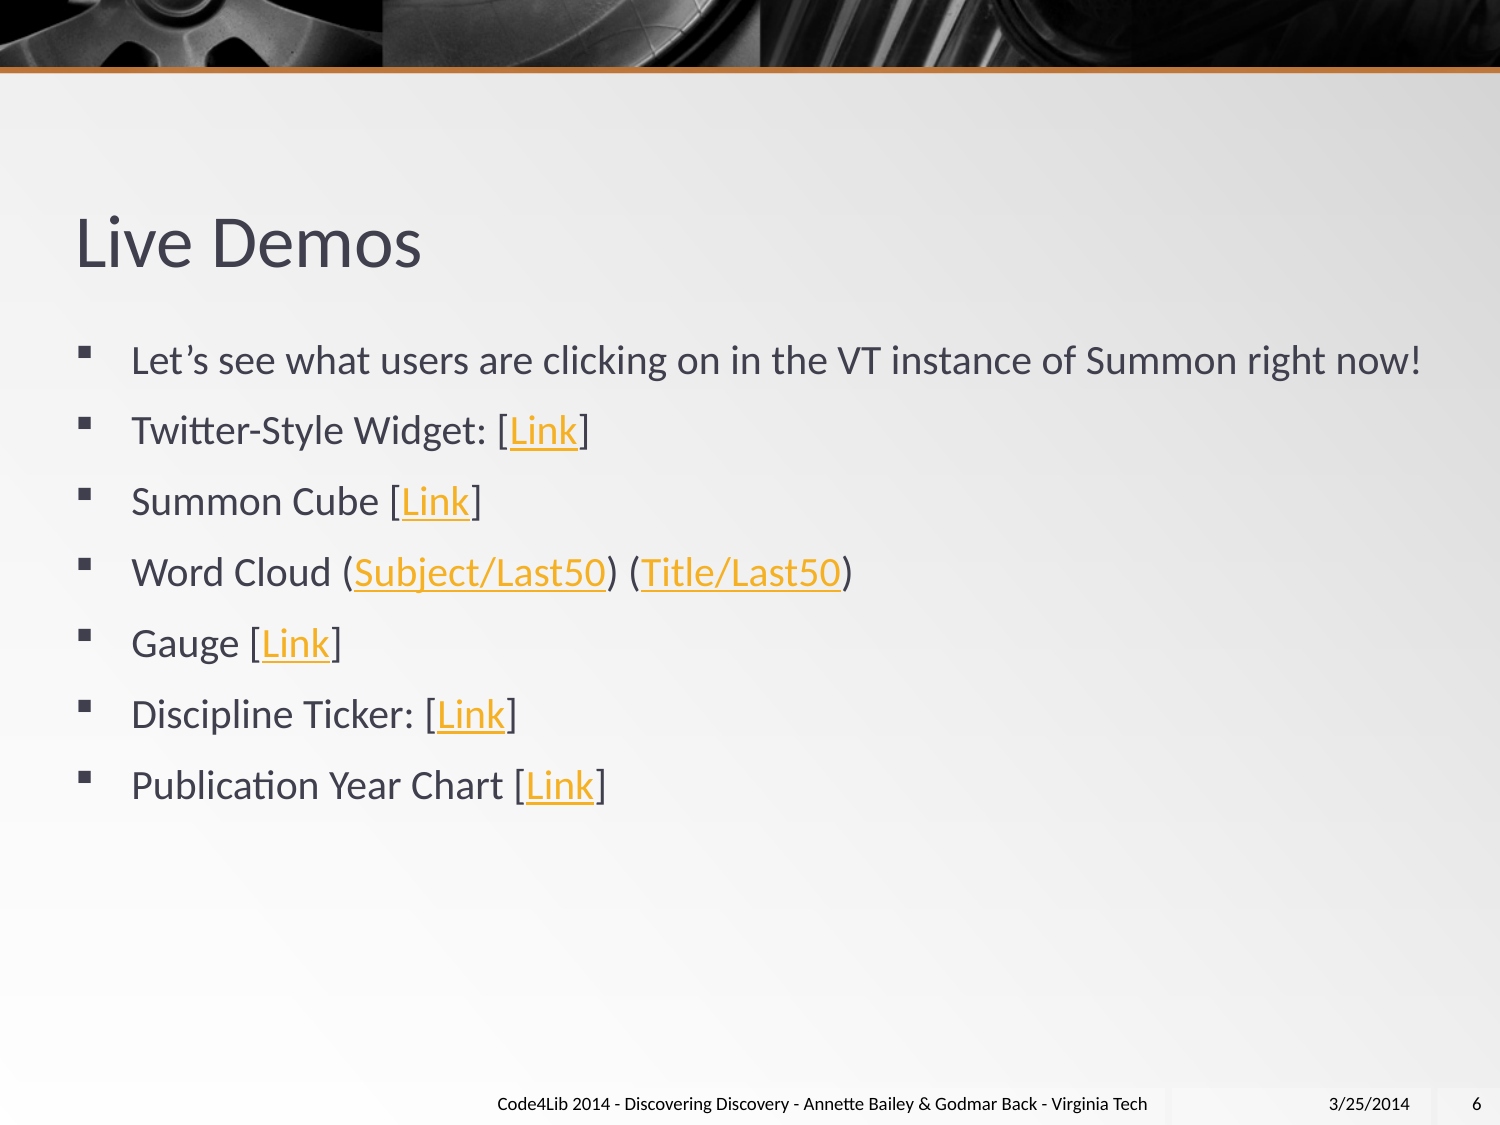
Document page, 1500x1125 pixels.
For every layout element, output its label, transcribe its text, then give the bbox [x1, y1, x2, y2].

footer Code4Lib 2014 - Discovering Discovery - Annette Bailey & Godmar Back - Virginia Tech [75, 1084, 1163, 1122]
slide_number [1175, 1084, 1425, 1122]
slide_number 6 [1434, 1084, 1497, 1122]
title Live Demos [75, 162, 1425, 313]
picture [0, 0, 1500, 67]
list Let’s see what users are clicking on in the VT instance of Summon right now! Twitter-Style Widget: [Link] Summon Cube [Link] Word Cloud (Subject/Last50) (Title/Last50) Gauge [Link] Discipline Ticker: [Link] Publication Year Chart [Link] [75, 324, 1425, 1005]
